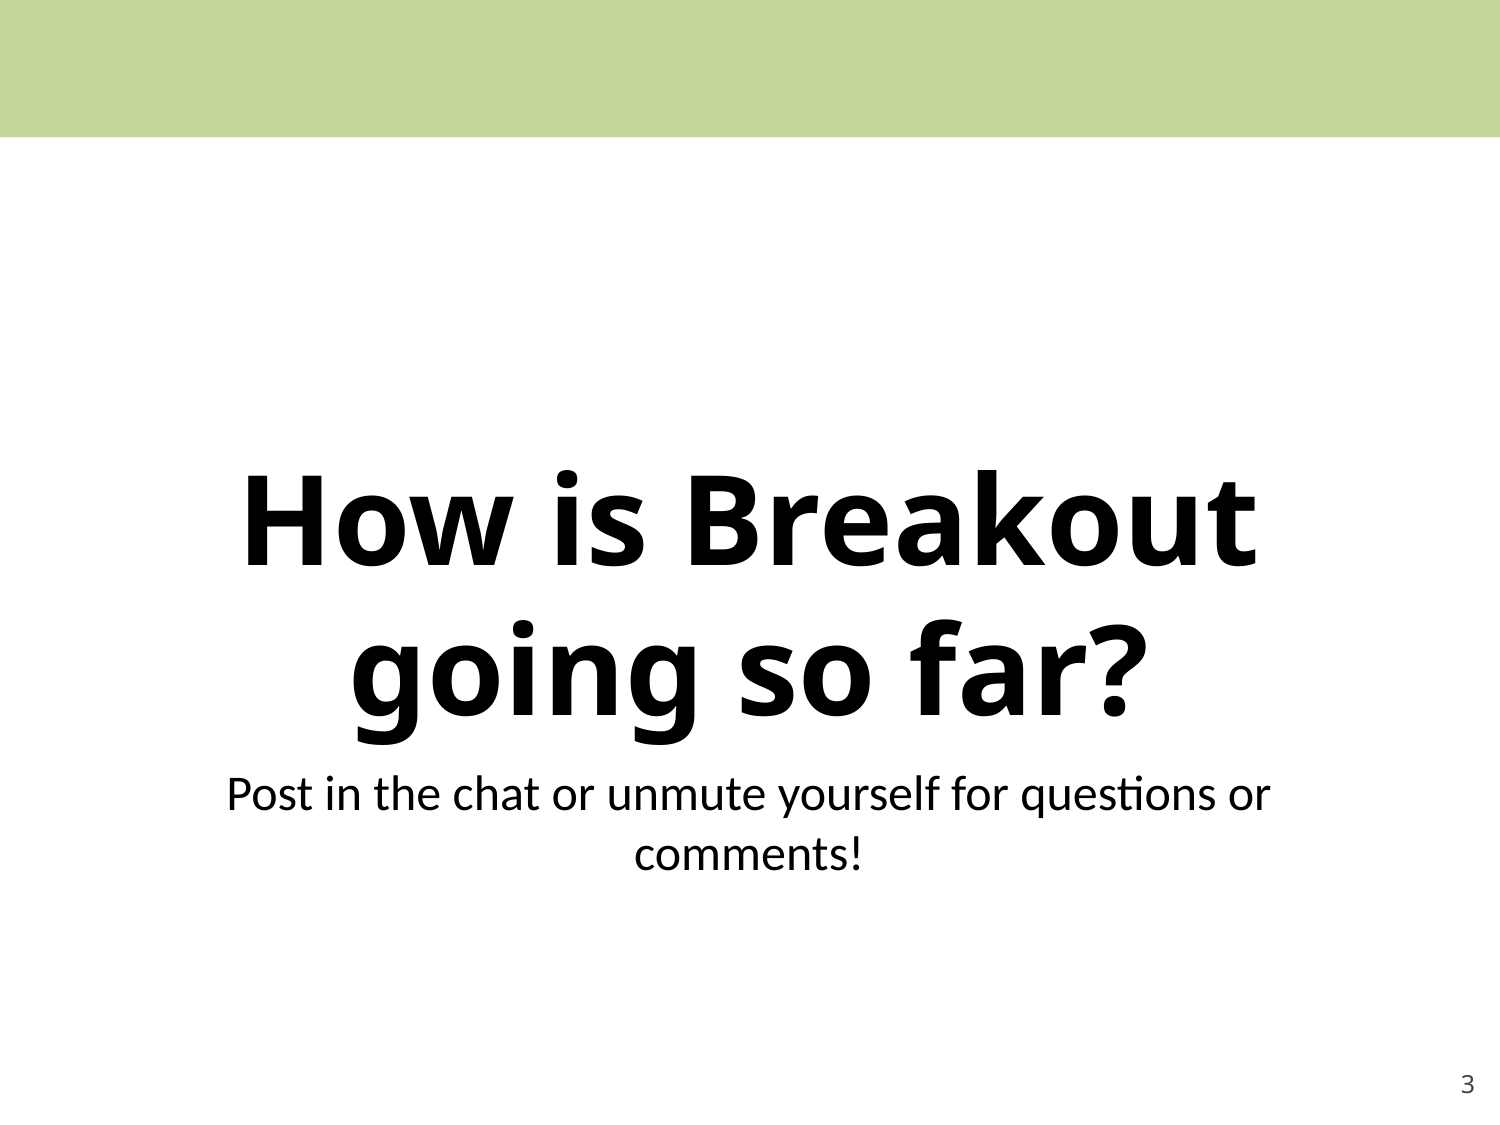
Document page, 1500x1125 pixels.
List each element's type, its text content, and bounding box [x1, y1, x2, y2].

title How is Breakout going so far? [102, 280, 1397, 749]
list Post in the chat or unmute yourself for questions or comments! [102, 752, 1397, 999]
